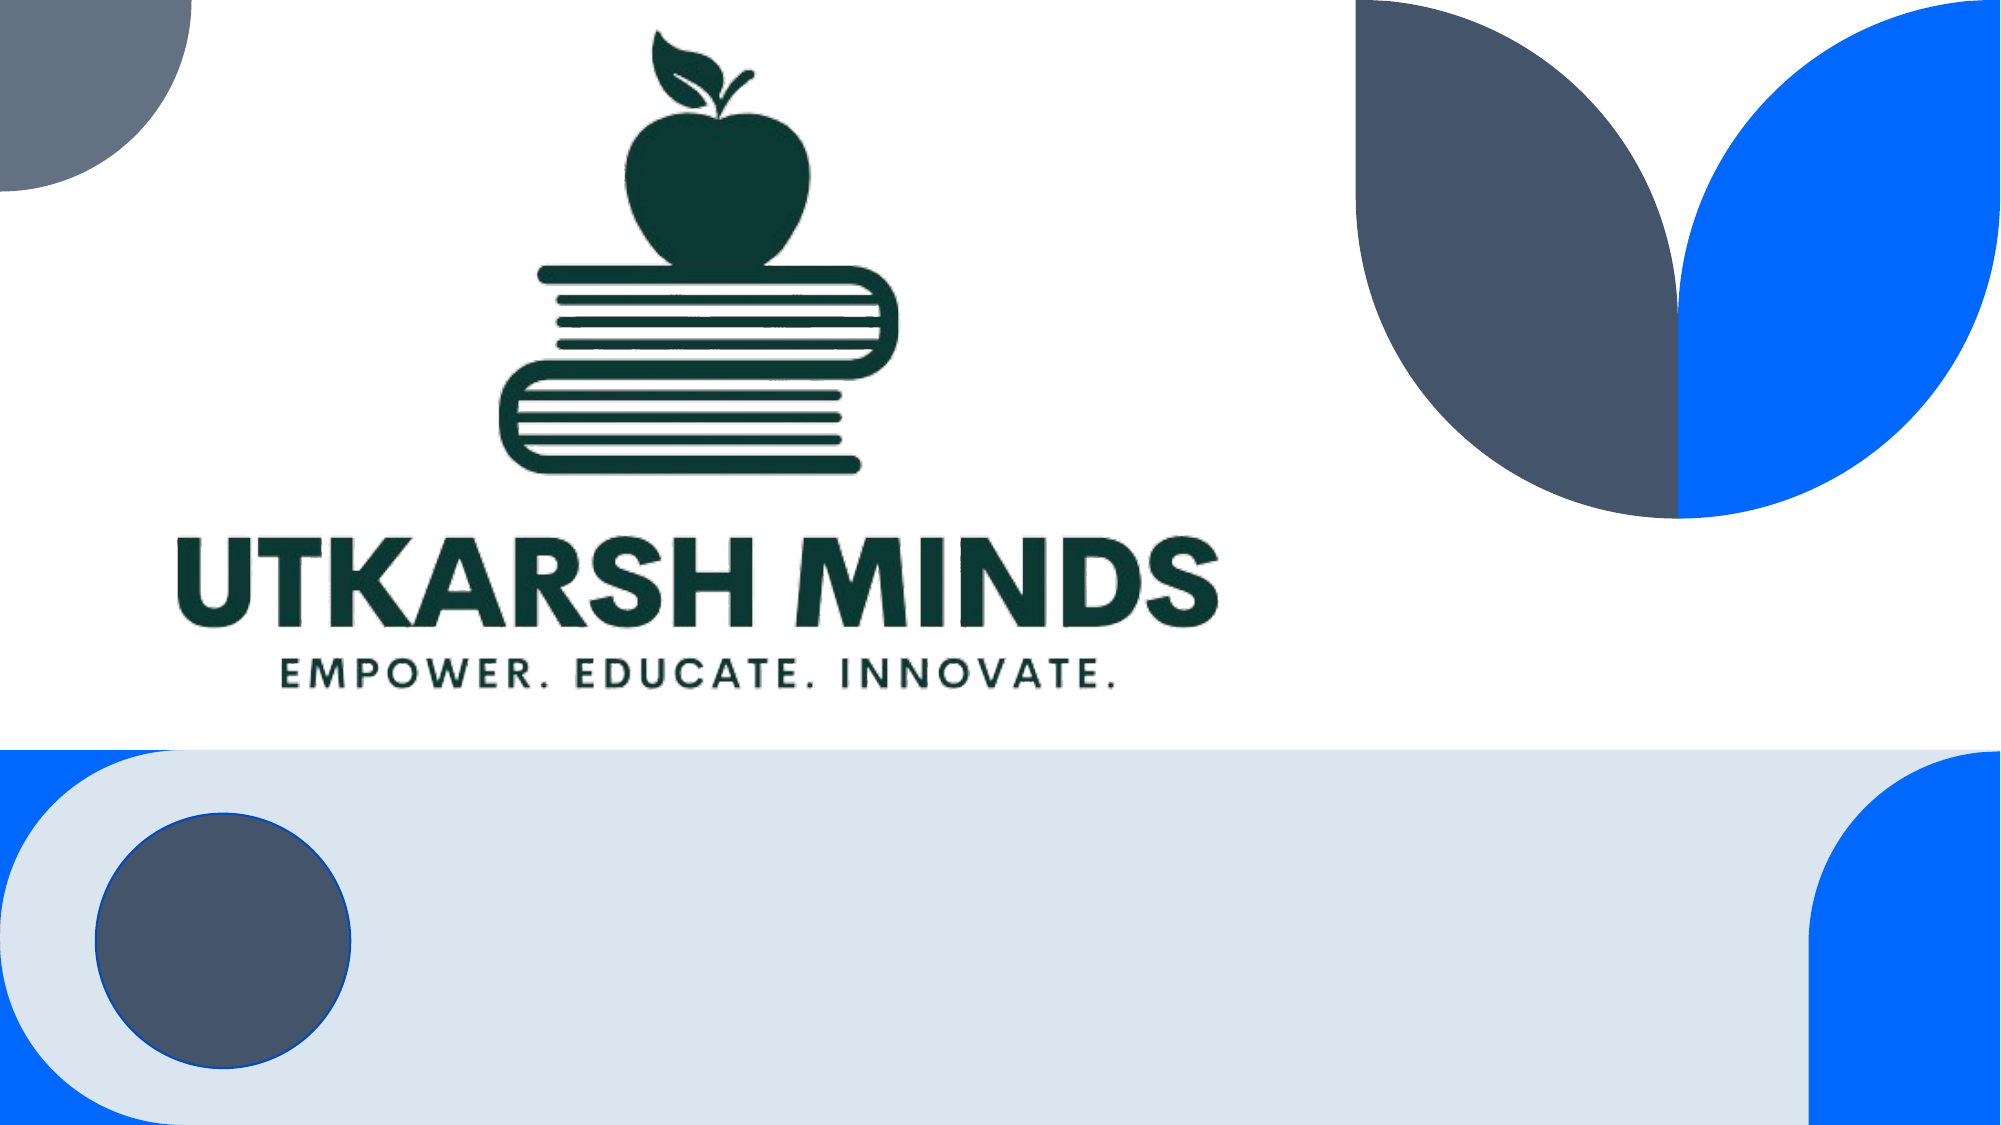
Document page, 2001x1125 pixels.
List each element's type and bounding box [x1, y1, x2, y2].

picture [176, 23, 1222, 717]
